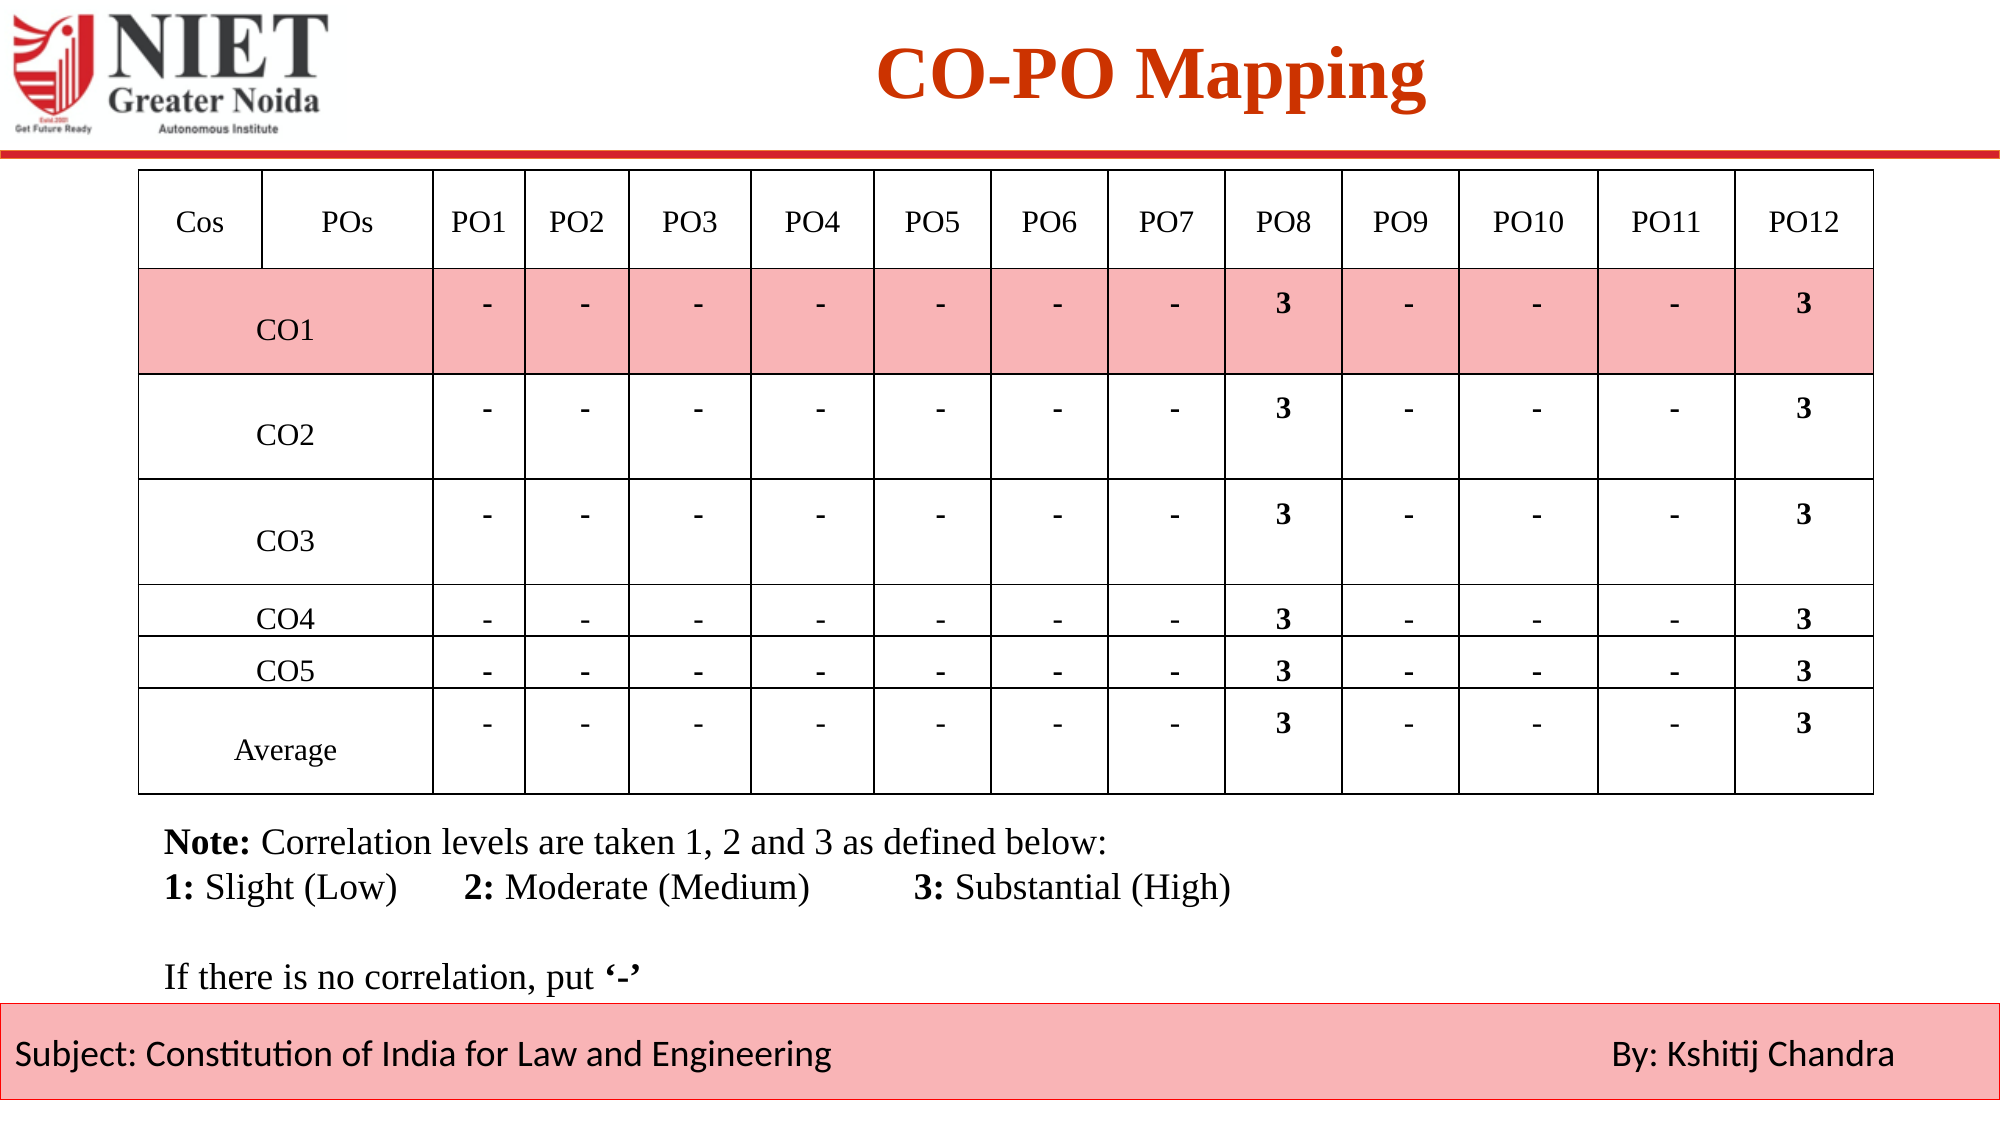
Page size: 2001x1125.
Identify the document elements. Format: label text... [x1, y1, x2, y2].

table_header PO1 [434, 171, 524, 268]
table_cell - [630, 585, 750, 635]
table_cell CO2 [139, 375, 432, 478]
table_cell - [752, 375, 873, 478]
table_cell - [875, 689, 990, 793]
table_cell 3 [1736, 480, 1873, 584]
table_cell - [752, 637, 873, 687]
table_cell - [1599, 637, 1734, 687]
table_header PO6 [992, 171, 1107, 268]
table_header PO11 [1599, 171, 1734, 268]
table_cell 3 [1736, 637, 1873, 687]
table_cell - [434, 585, 524, 635]
table_cell - [526, 689, 628, 793]
table_cell CO4 [139, 585, 432, 635]
table_cell - [992, 375, 1107, 478]
table_cell - [752, 689, 873, 793]
table_cell - [526, 480, 628, 584]
table_cell - [1343, 637, 1458, 687]
table_header PO7 [1109, 171, 1224, 268]
table_header PO2 [526, 171, 628, 268]
table_cell - [434, 375, 524, 478]
table_cell 3 [1736, 269, 1873, 373]
table_cell - [1343, 269, 1458, 373]
text_box Note: Correlation levels are taken 1, 2 and 3 as defined below: 1: Slight (Low) 2: Moderate (Medium) 3: Substantial (High) If there is no correlation, put ‘-’ [149, 809, 1621, 1003]
table_cell Average [139, 689, 432, 793]
table_cell - [1460, 480, 1597, 584]
table_cell - [875, 269, 990, 373]
table_cell - [1343, 480, 1458, 584]
table_cell - [875, 585, 990, 635]
table_cell - [1109, 480, 1224, 584]
table_cell - [1343, 375, 1458, 478]
table_cell 3 [1736, 585, 1873, 635]
table_cell - [1343, 689, 1458, 793]
table_cell - [630, 689, 750, 793]
table_cell - [1460, 375, 1597, 478]
table_cell - [1460, 585, 1597, 635]
table_header PO12 [1736, 171, 1873, 268]
table_cell - [1460, 689, 1597, 793]
text_box Subject: Constitution of India for Law and Engineering By: Kshitij Chandra [0, 1003, 2000, 1100]
table_cell - [992, 637, 1107, 687]
table_cell - [992, 269, 1107, 373]
table_cell CO5 [139, 637, 432, 687]
table_cell 3 [1226, 375, 1341, 478]
table_cell CO3 [139, 480, 432, 584]
table_cell - [434, 689, 524, 793]
title CO-PO Mapping [397, 5, 1906, 143]
table_cell - [630, 269, 750, 373]
table_cell - [992, 689, 1107, 793]
table_cell 3 [1226, 637, 1341, 687]
table_cell - [752, 269, 873, 373]
table_cell - [1109, 375, 1224, 478]
table_cell CO1 [139, 269, 432, 373]
table_header PO9 [1343, 171, 1458, 268]
table_header PO10 [1460, 171, 1597, 268]
table_cell - [434, 269, 524, 373]
table_cell - [434, 480, 524, 584]
table_cell - [526, 375, 628, 478]
table_cell - [752, 585, 873, 635]
table_cell 3 [1226, 269, 1341, 373]
table_cell - [526, 269, 628, 373]
table_cell - [1460, 269, 1597, 373]
table_cell - [875, 375, 990, 478]
table_cell - [1599, 480, 1734, 584]
table_cell 3 [1736, 375, 1873, 478]
table_cell - [875, 480, 990, 584]
table_cell - [992, 585, 1107, 635]
text_box [0, 150, 2000, 159]
table_header PO3 [630, 171, 750, 268]
picture [0, 5, 347, 144]
table_cell - [526, 637, 628, 687]
table_cell - [1109, 689, 1224, 793]
table_cell - [526, 585, 628, 635]
table_cell - [630, 637, 750, 687]
table_cell - [875, 637, 990, 687]
table_cell 3 [1226, 480, 1341, 584]
table_cell - [1599, 585, 1734, 635]
table_cell - [1343, 585, 1458, 635]
table_header PO5 [875, 171, 990, 268]
table_cell 3 [1226, 689, 1341, 793]
table_cell - [630, 480, 750, 584]
table_cell - [630, 375, 750, 478]
table_header Cos [139, 171, 261, 268]
table_cell - [1599, 269, 1734, 373]
table_header PO4 [752, 171, 873, 268]
table_header PO8 [1226, 171, 1341, 268]
table_cell - [434, 637, 524, 687]
table_cell - [1109, 637, 1224, 687]
table_cell - [1109, 585, 1224, 635]
table_cell 3 [1736, 689, 1873, 793]
table_cell - [1599, 689, 1734, 793]
table_cell - [1109, 269, 1224, 373]
table_cell - [752, 480, 873, 584]
table_cell - [1460, 637, 1597, 687]
table_cell 3 [1226, 585, 1341, 635]
table_cell - [1599, 375, 1734, 478]
table_cell - [992, 480, 1107, 584]
table_header POs [263, 171, 432, 268]
